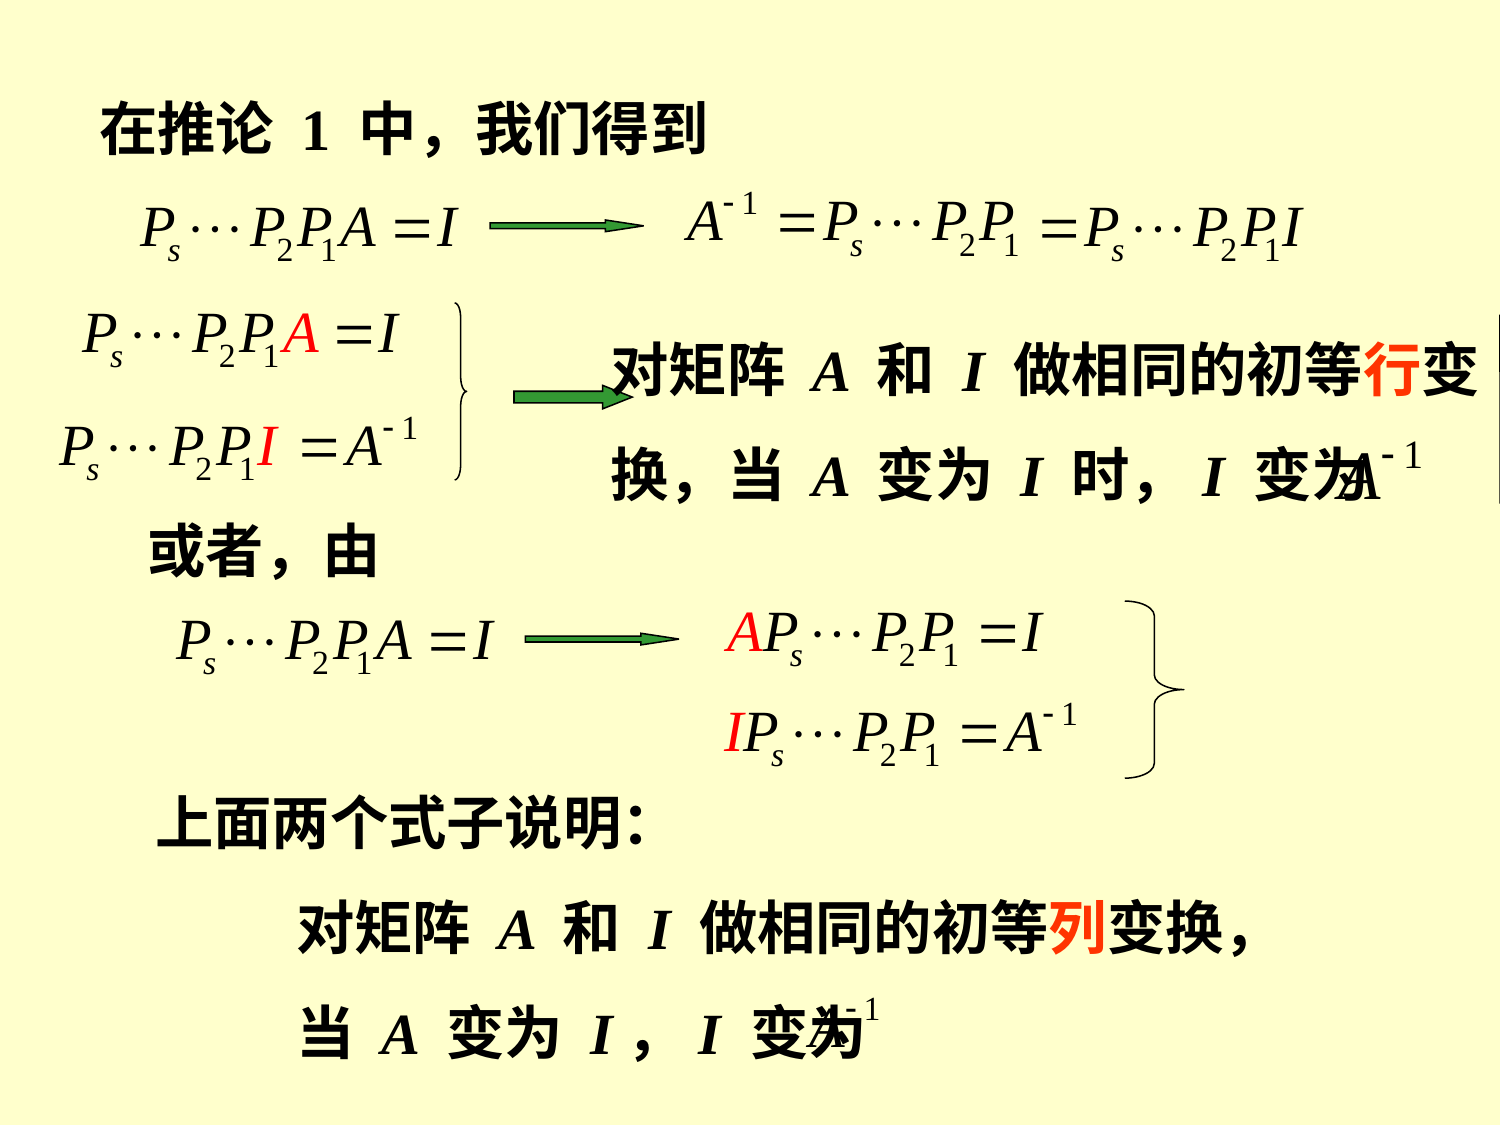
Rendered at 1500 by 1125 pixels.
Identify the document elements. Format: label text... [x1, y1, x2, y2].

text_box [454, 302, 467, 480]
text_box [719, 601, 1051, 672]
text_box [135, 196, 467, 268]
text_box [77, 302, 407, 374]
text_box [1033, 196, 1313, 268]
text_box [801, 990, 881, 1052]
text_box 对矩阵 A 和 I 做相同的初等行变 换，当 A 变为 I 时，I 变为 [595, 290, 1495, 516]
text_box [525, 633, 680, 645]
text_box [1328, 432, 1424, 505]
text_box [490, 219, 644, 232]
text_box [54, 409, 419, 487]
text_box [514, 391, 595, 403]
text_box 或者，由 [132, 506, 396, 592]
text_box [171, 609, 503, 681]
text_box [719, 695, 1079, 773]
text_box 在推论 1 中，我们得到 [84, 85, 724, 170]
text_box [679, 184, 1021, 262]
text_box 对矩阵 A 和 I 做相同的初等列变换， 当 A 变为 I，I 变为 [281, 849, 1258, 1074]
text_box 上面两个式子说明： [140, 778, 695, 864]
text_box [1124, 601, 1184, 779]
